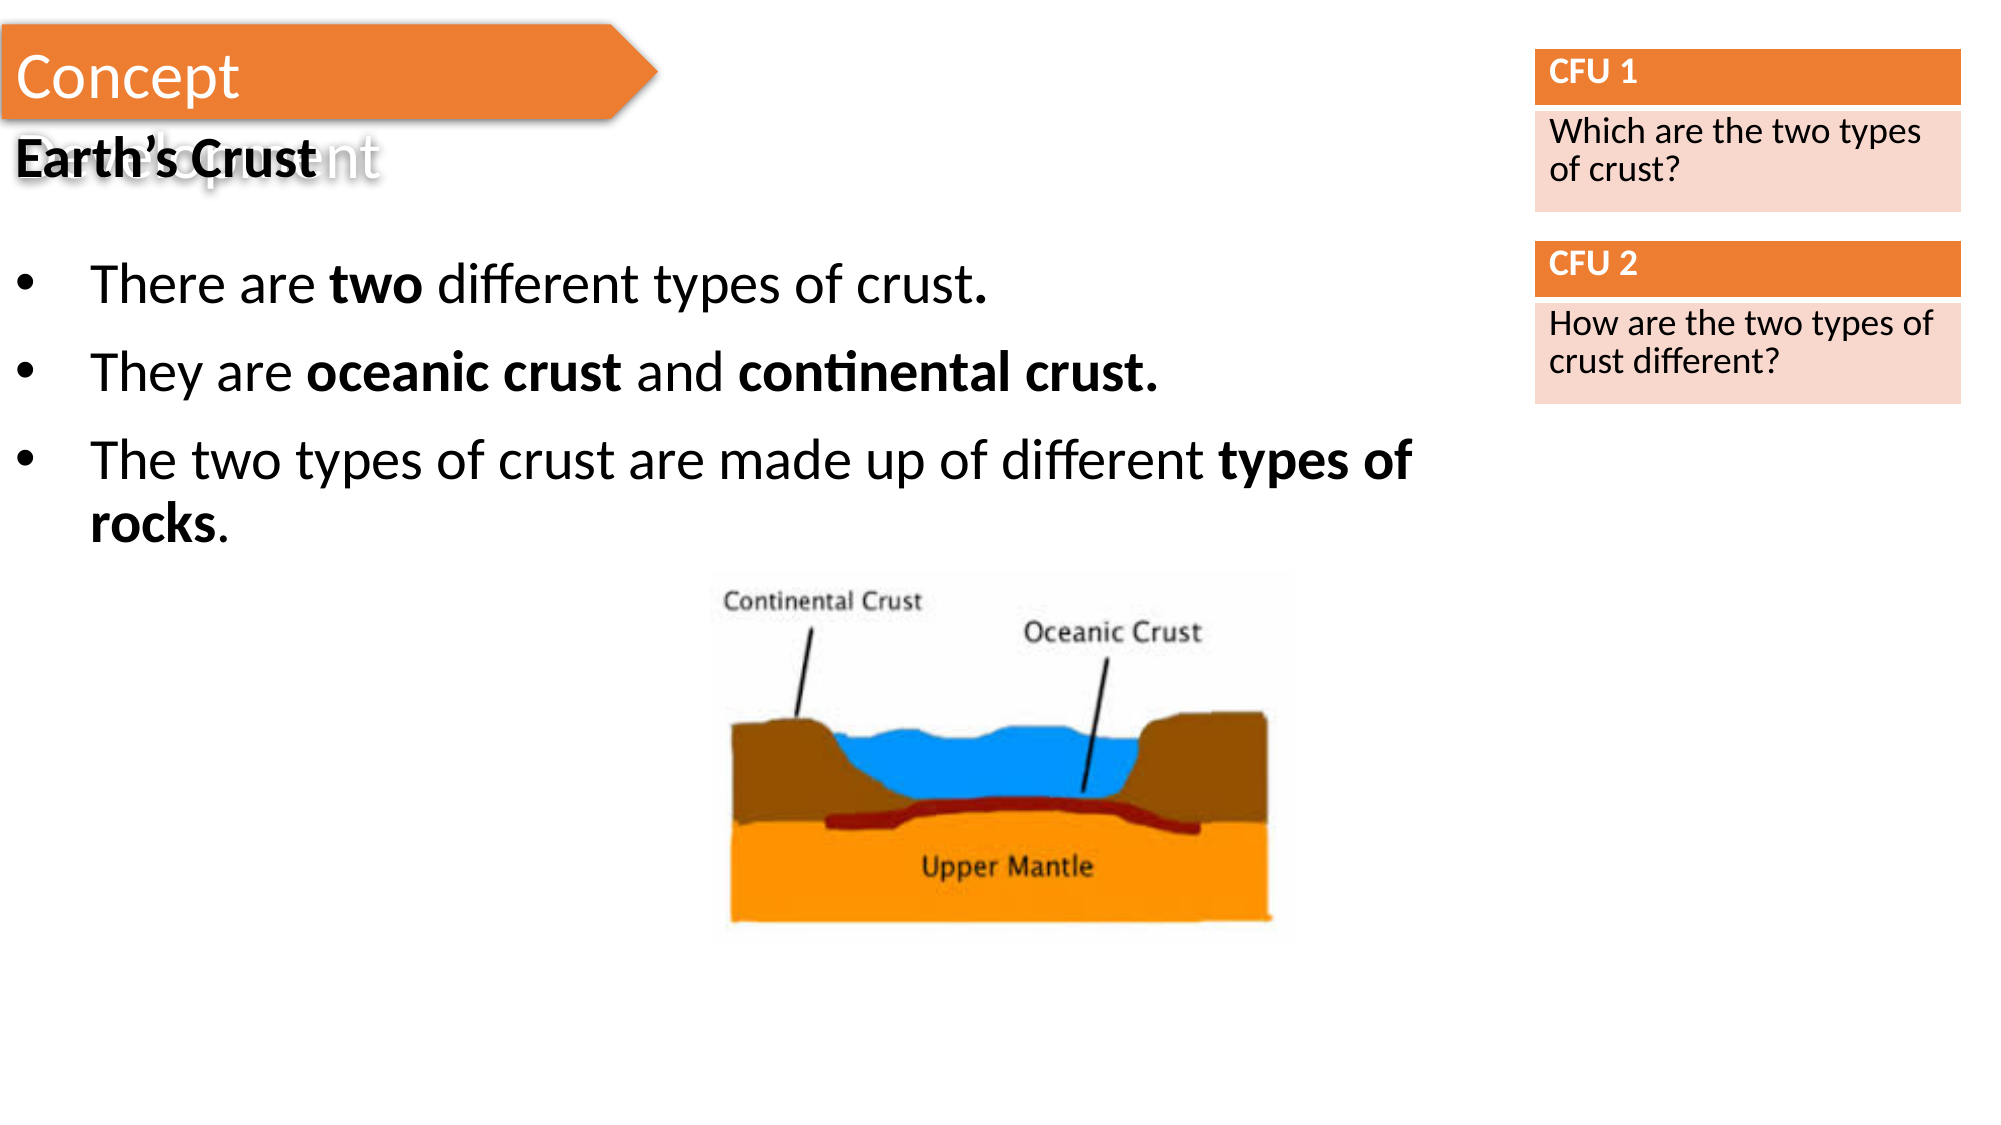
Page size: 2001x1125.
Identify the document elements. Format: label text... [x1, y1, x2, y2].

picture [710, 571, 1295, 944]
text_box Earth’s Crust There are two different types of crust. They are oceanic crust and continental crust. The two types of crust are made up of different types of rocks. [0, 120, 1488, 489]
text_box Concept Development [1, 24, 658, 119]
table_cell Which are the two types of crust? [1535, 111, 1961, 212]
table_cell How are the two types of crust different? [1535, 303, 1961, 404]
table_header CFU 1 [1535, 49, 1961, 105]
table_header CFU 2 [1535, 241, 1961, 297]
